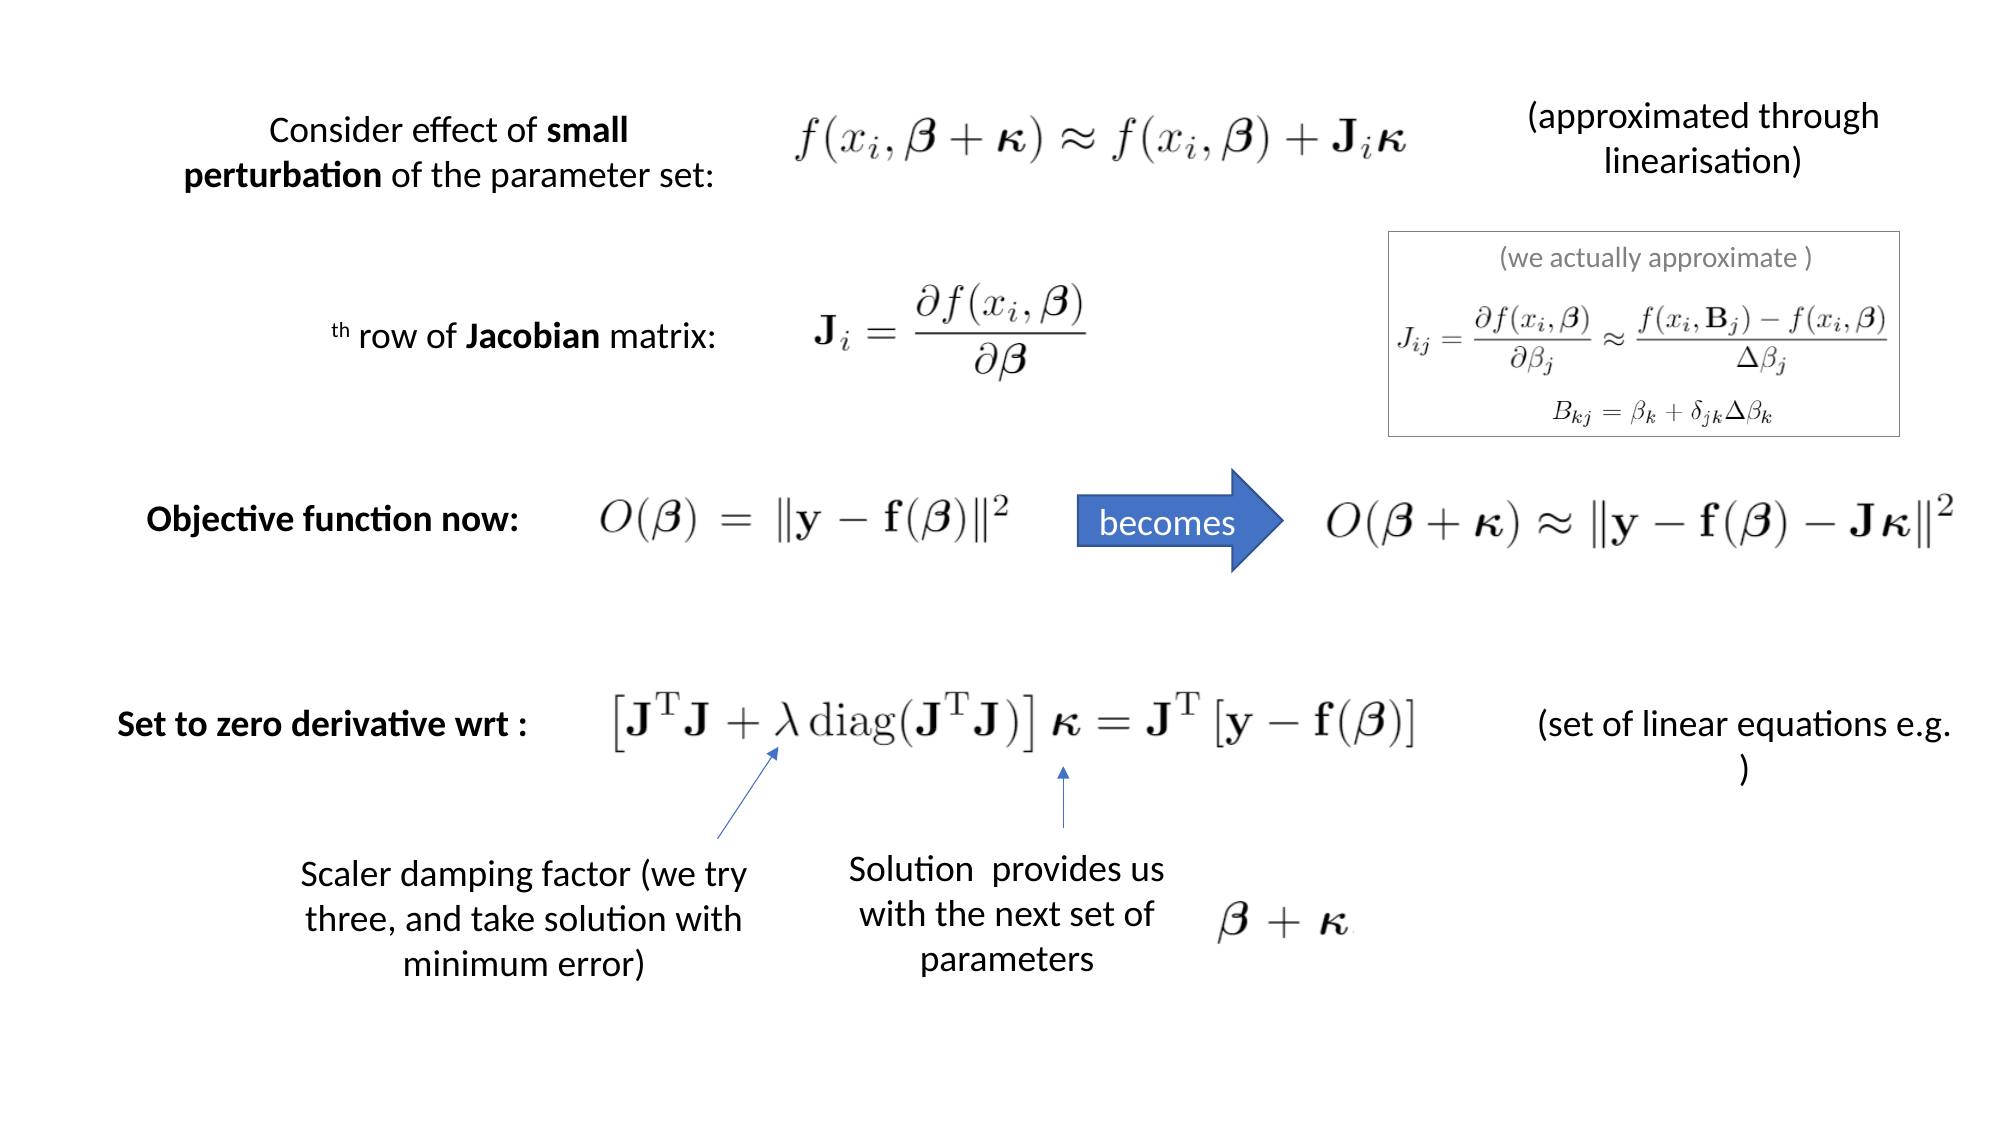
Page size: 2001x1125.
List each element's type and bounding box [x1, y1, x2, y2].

text_box [162, 83, 1915, 204]
text_box [810, 766, 1354, 989]
text_box [307, 269, 1096, 387]
text_box [1378, 231, 1900, 437]
text_box [89, 675, 1970, 798]
text_box [269, 746, 779, 994]
text_box [129, 470, 1960, 571]
